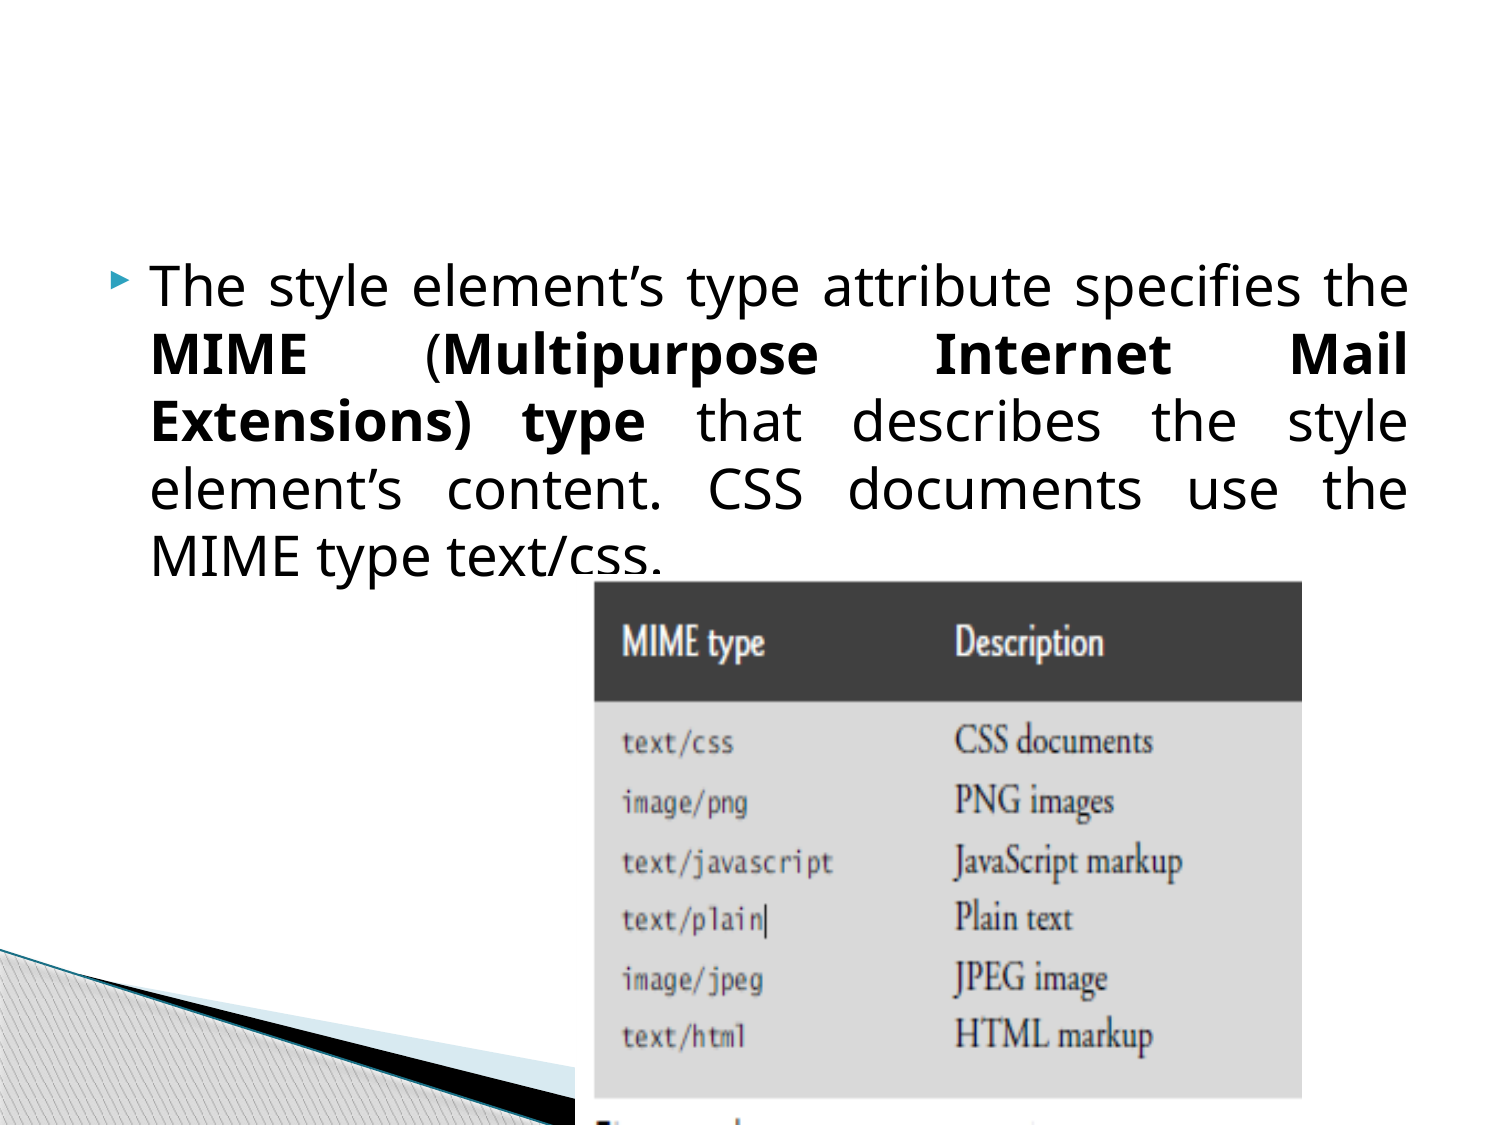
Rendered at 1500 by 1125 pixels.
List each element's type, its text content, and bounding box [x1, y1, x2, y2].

picture [574, 574, 1302, 1125]
list The style element’s type attribute specifies the MIME (Multipurpose Internet Mail Extensions) type that describes the style element’s content. CSS documents use the MIME type text/css. [75, 243, 1425, 986]
